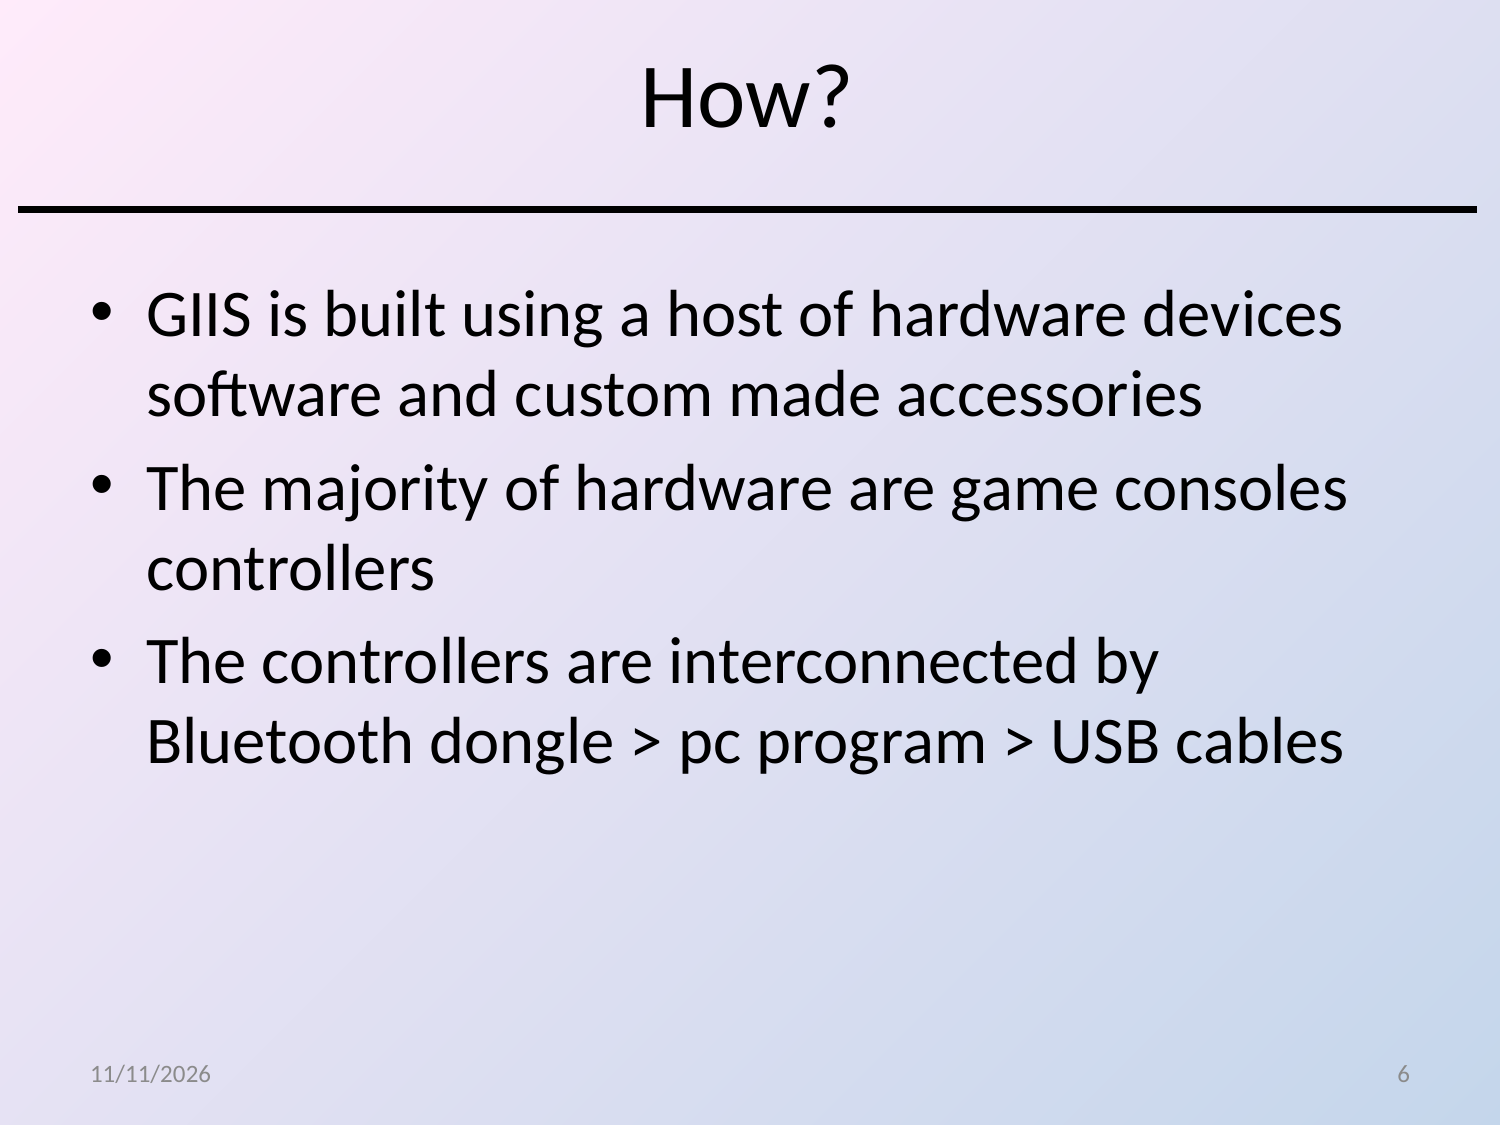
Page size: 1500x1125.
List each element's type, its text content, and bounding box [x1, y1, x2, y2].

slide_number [75, 1042, 425, 1103]
slide_number 6 [1074, 1042, 1425, 1103]
title How? [72, 19, 1423, 164]
list GIIS is built using a host of hardware devices software and custom made accessories The majority of hardware are game consoles controllers The controllers are interconnected by Bluetooth dongle > pc program > USB cables [75, 262, 1425, 1005]
